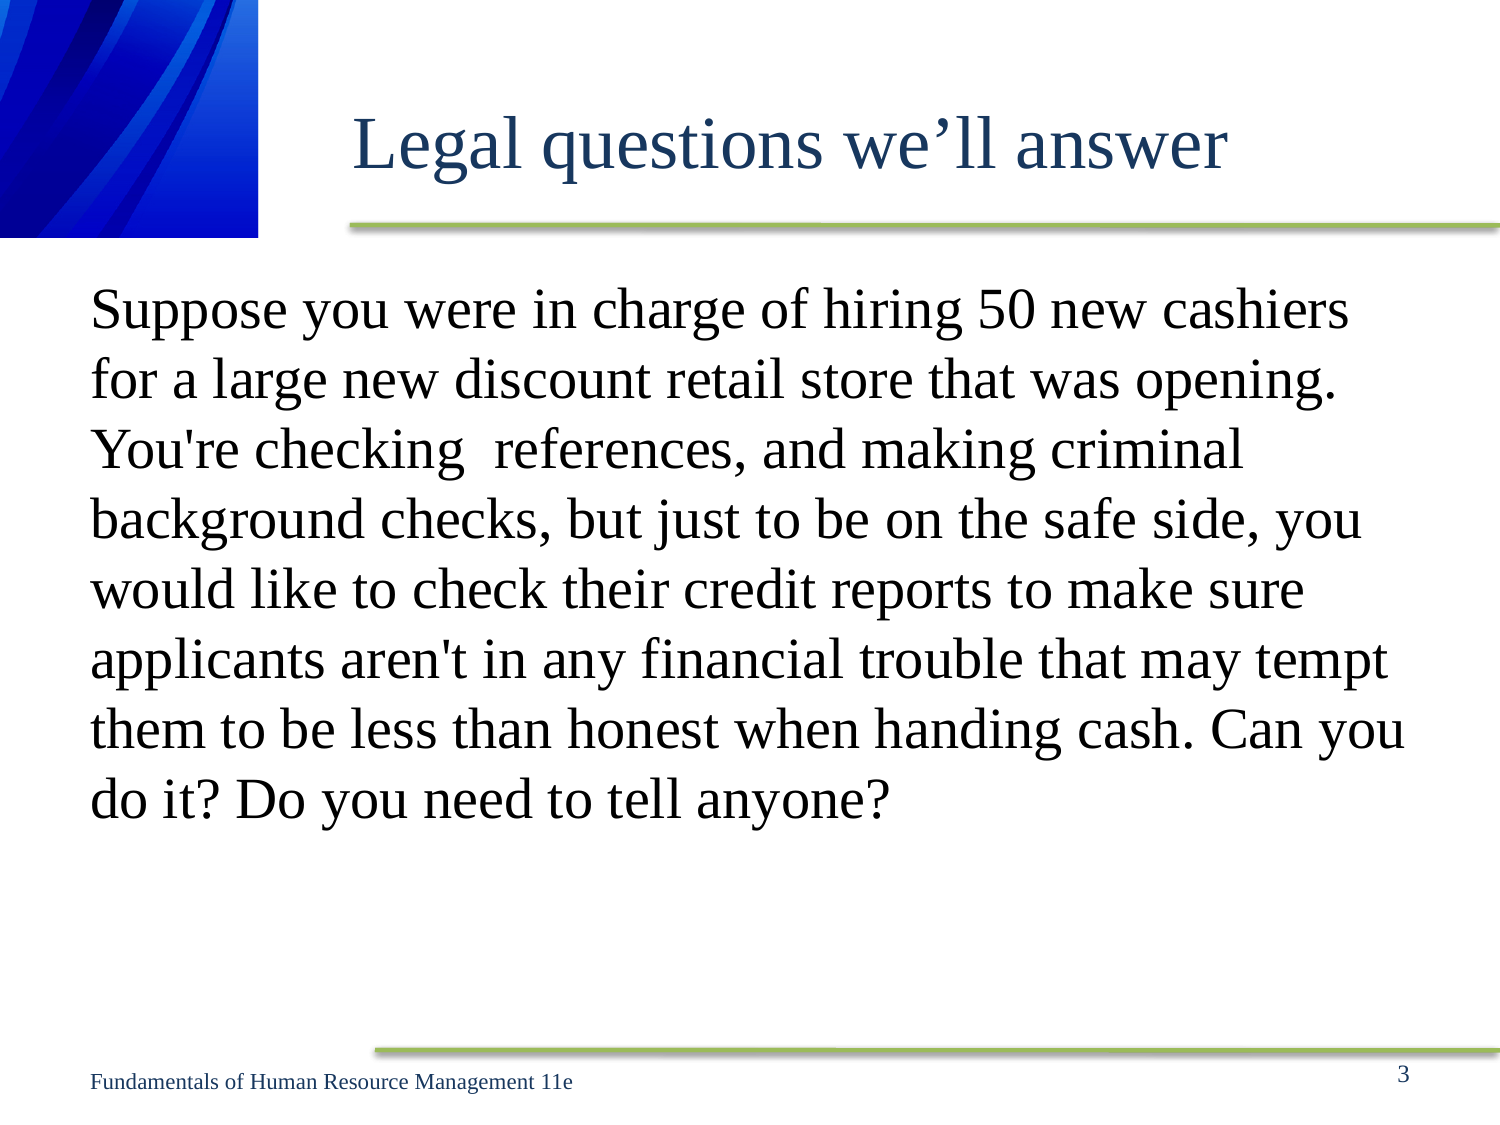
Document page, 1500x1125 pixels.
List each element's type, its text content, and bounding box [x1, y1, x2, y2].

slide_number 3 [1074, 1042, 1425, 1103]
picture [0, 0, 259, 238]
footer Fundamentals of Human Resource Management 11e [75, 1050, 638, 1110]
list Suppose you were in charge of hiring 50 new cashiers for a large new discount retail store that was opening. You're checking references, and making criminal background checks, but just to be on the safe side, you would like to check their credit reports to make sure applicants aren't in any financial trouble that may tempt them to be less than honest when handing cash. Can you do it? Do you need to tell anyone? [74, 262, 1426, 1006]
title Legal questions we’ll answer [337, 44, 1426, 233]
